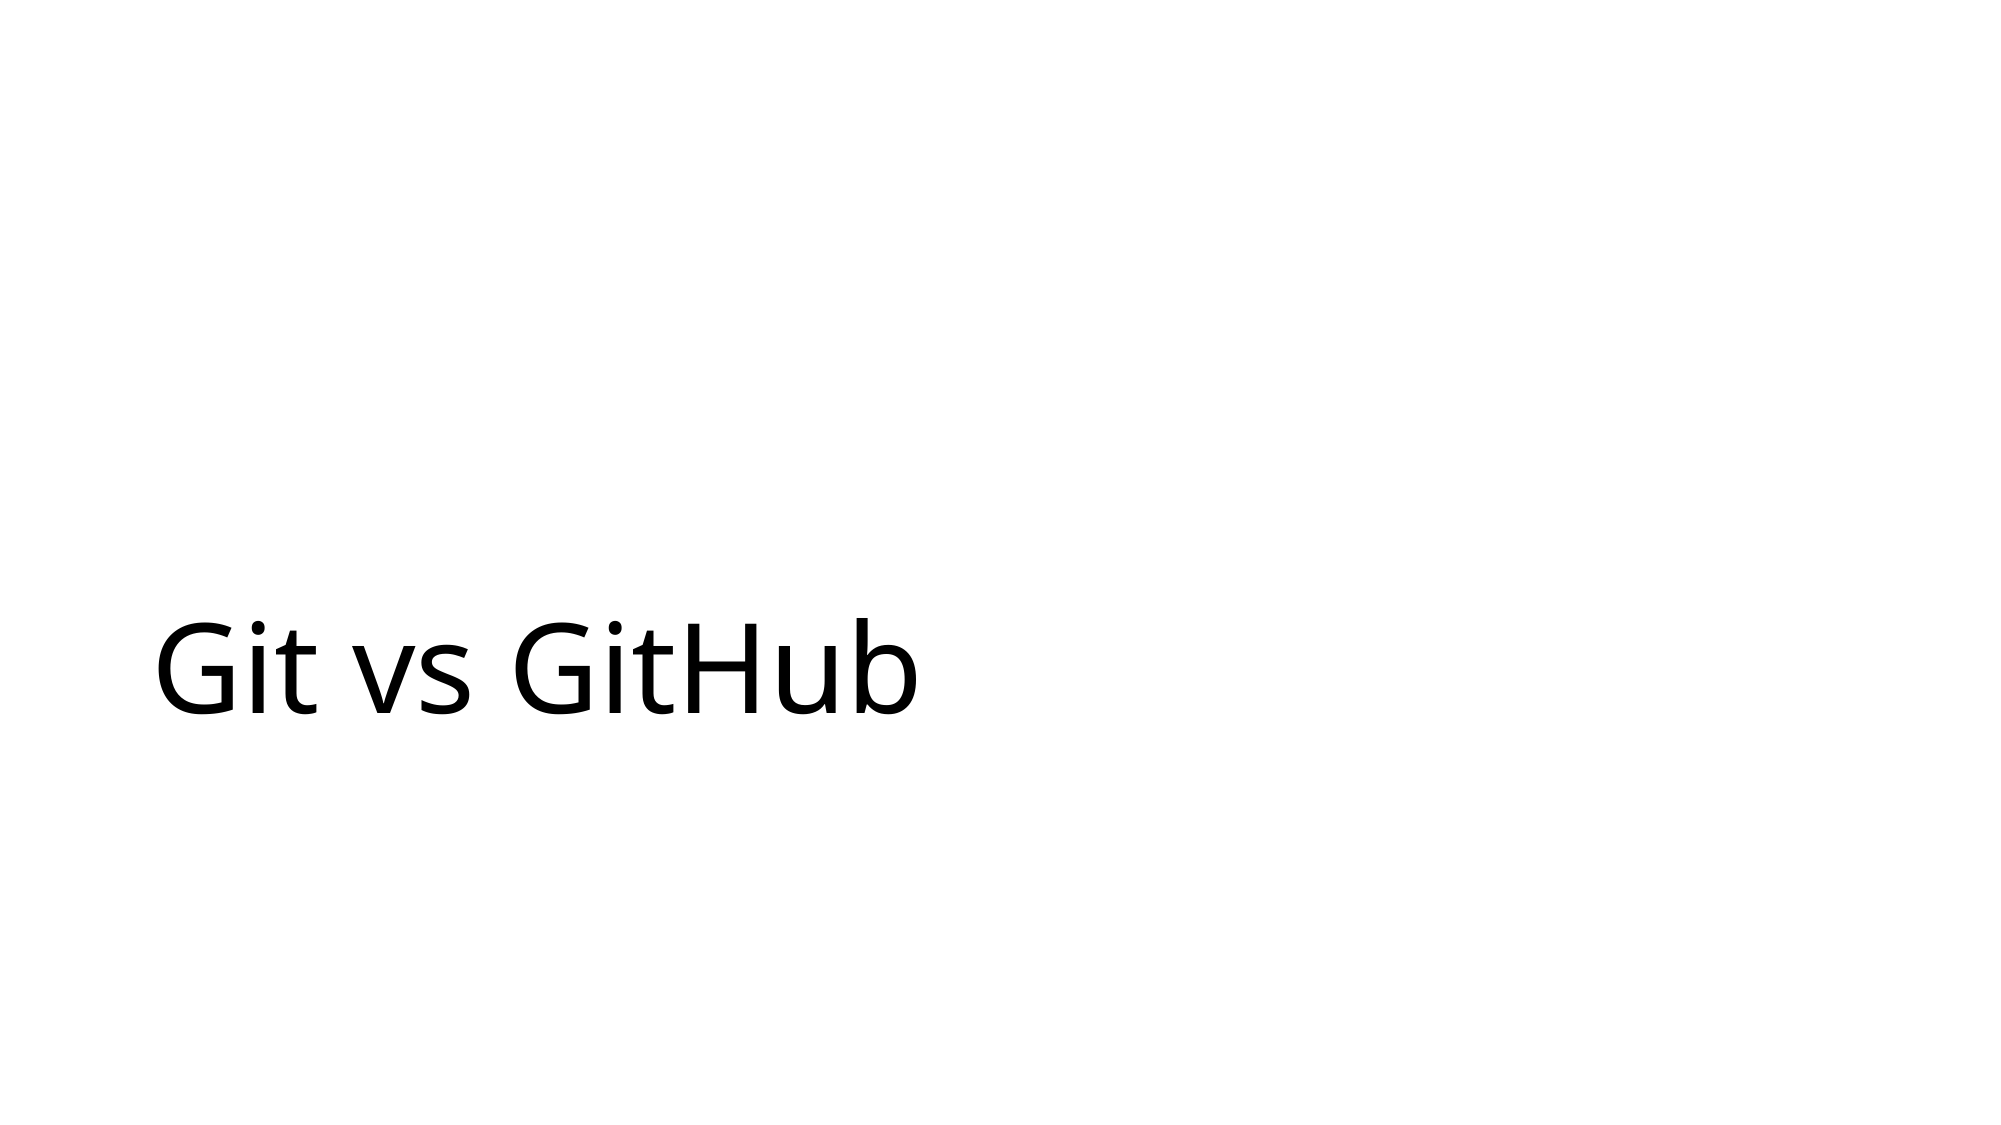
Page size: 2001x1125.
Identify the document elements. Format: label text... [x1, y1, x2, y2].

title Git vs GitHub [136, 280, 1862, 749]
